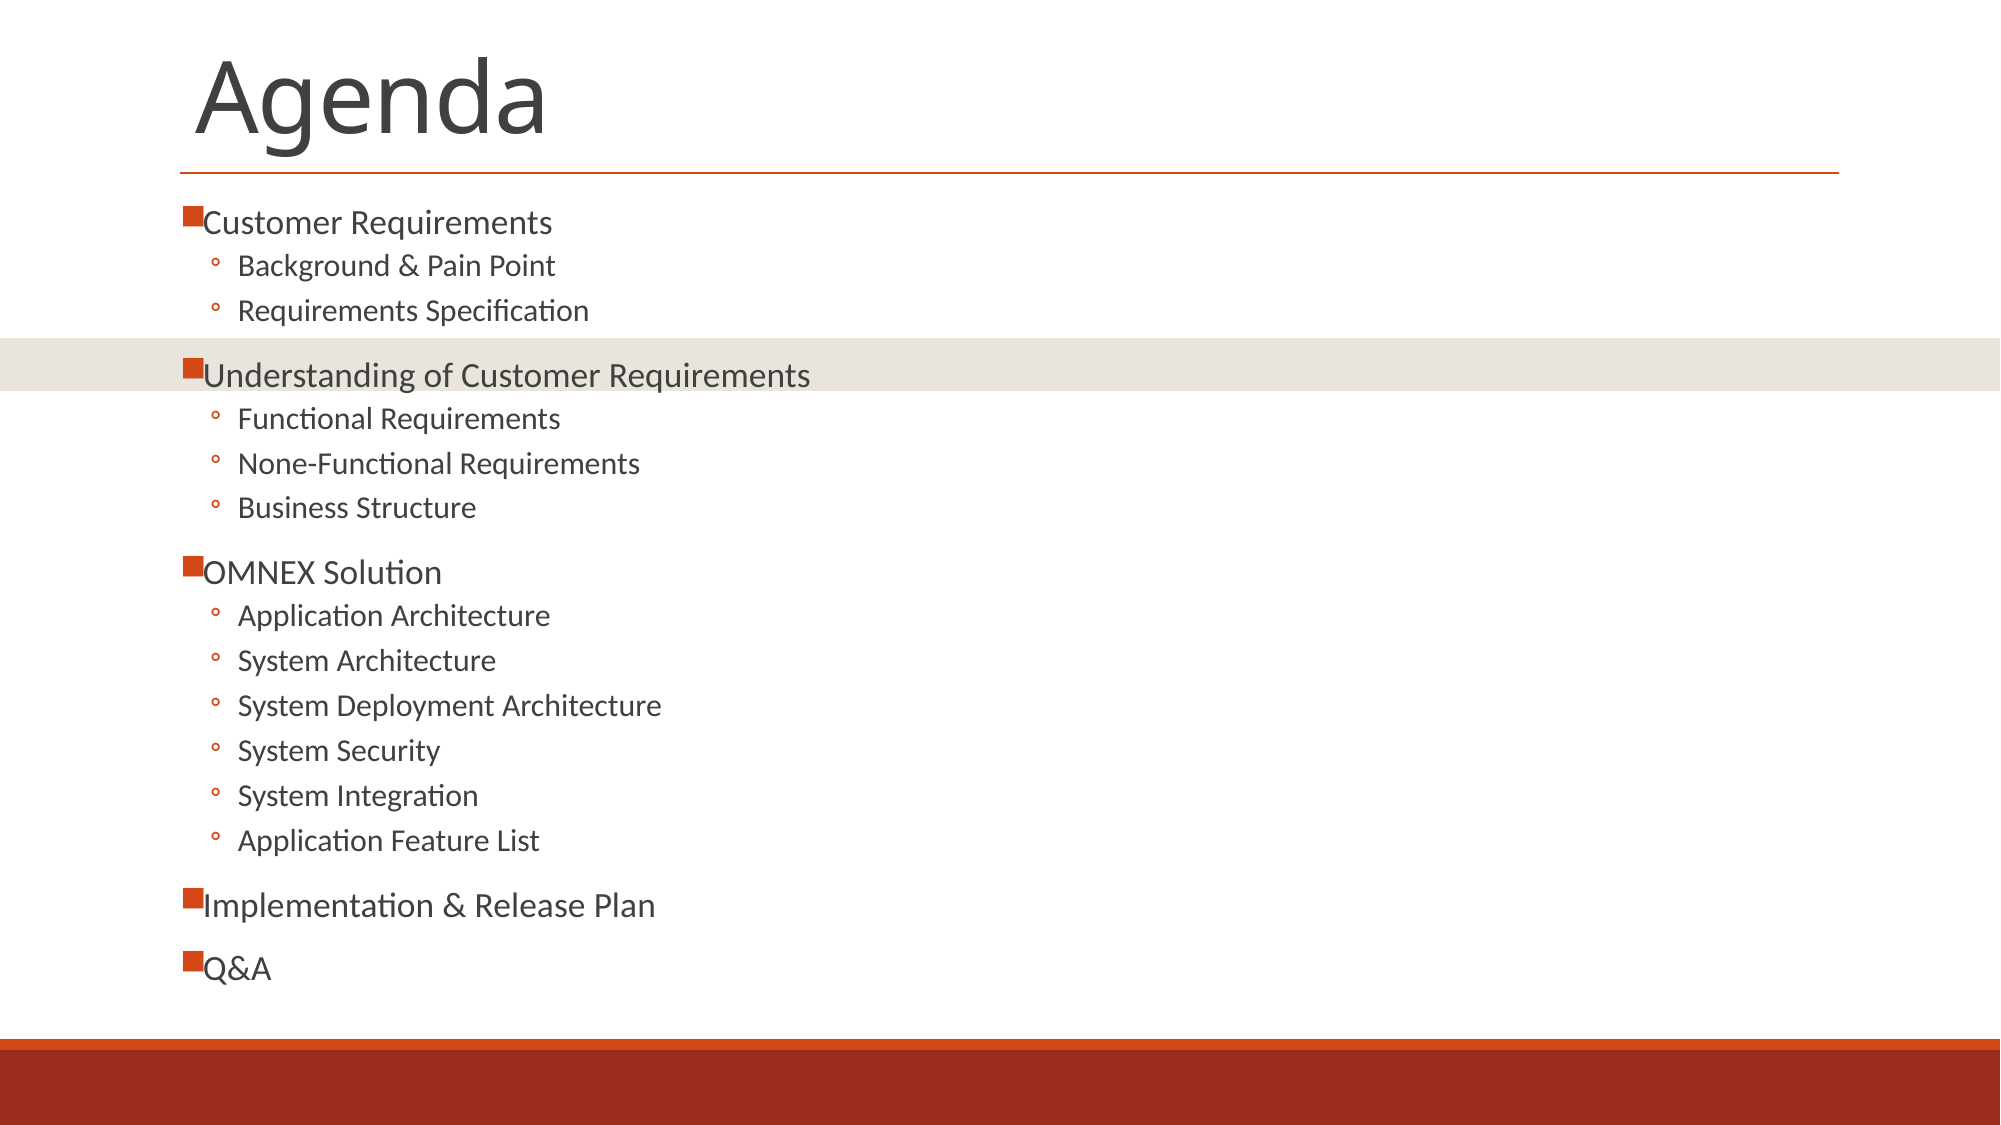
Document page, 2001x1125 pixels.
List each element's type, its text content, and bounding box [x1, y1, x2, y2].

title Agenda [180, 40, 1830, 162]
list Customer Requirements Background & Pain Point Requirements Specification Understanding of Customer Requirements Functional Requirements None-Functional Requirements Business Structure OMNEX Solution Application Architecture System Architecture System Deployment Architecture System Security System Integration Application Feature List Implementation & Release Plan Q&A [180, 196, 1830, 1002]
text_box [1830, 338, 2000, 391]
text_box [0, 338, 180, 391]
